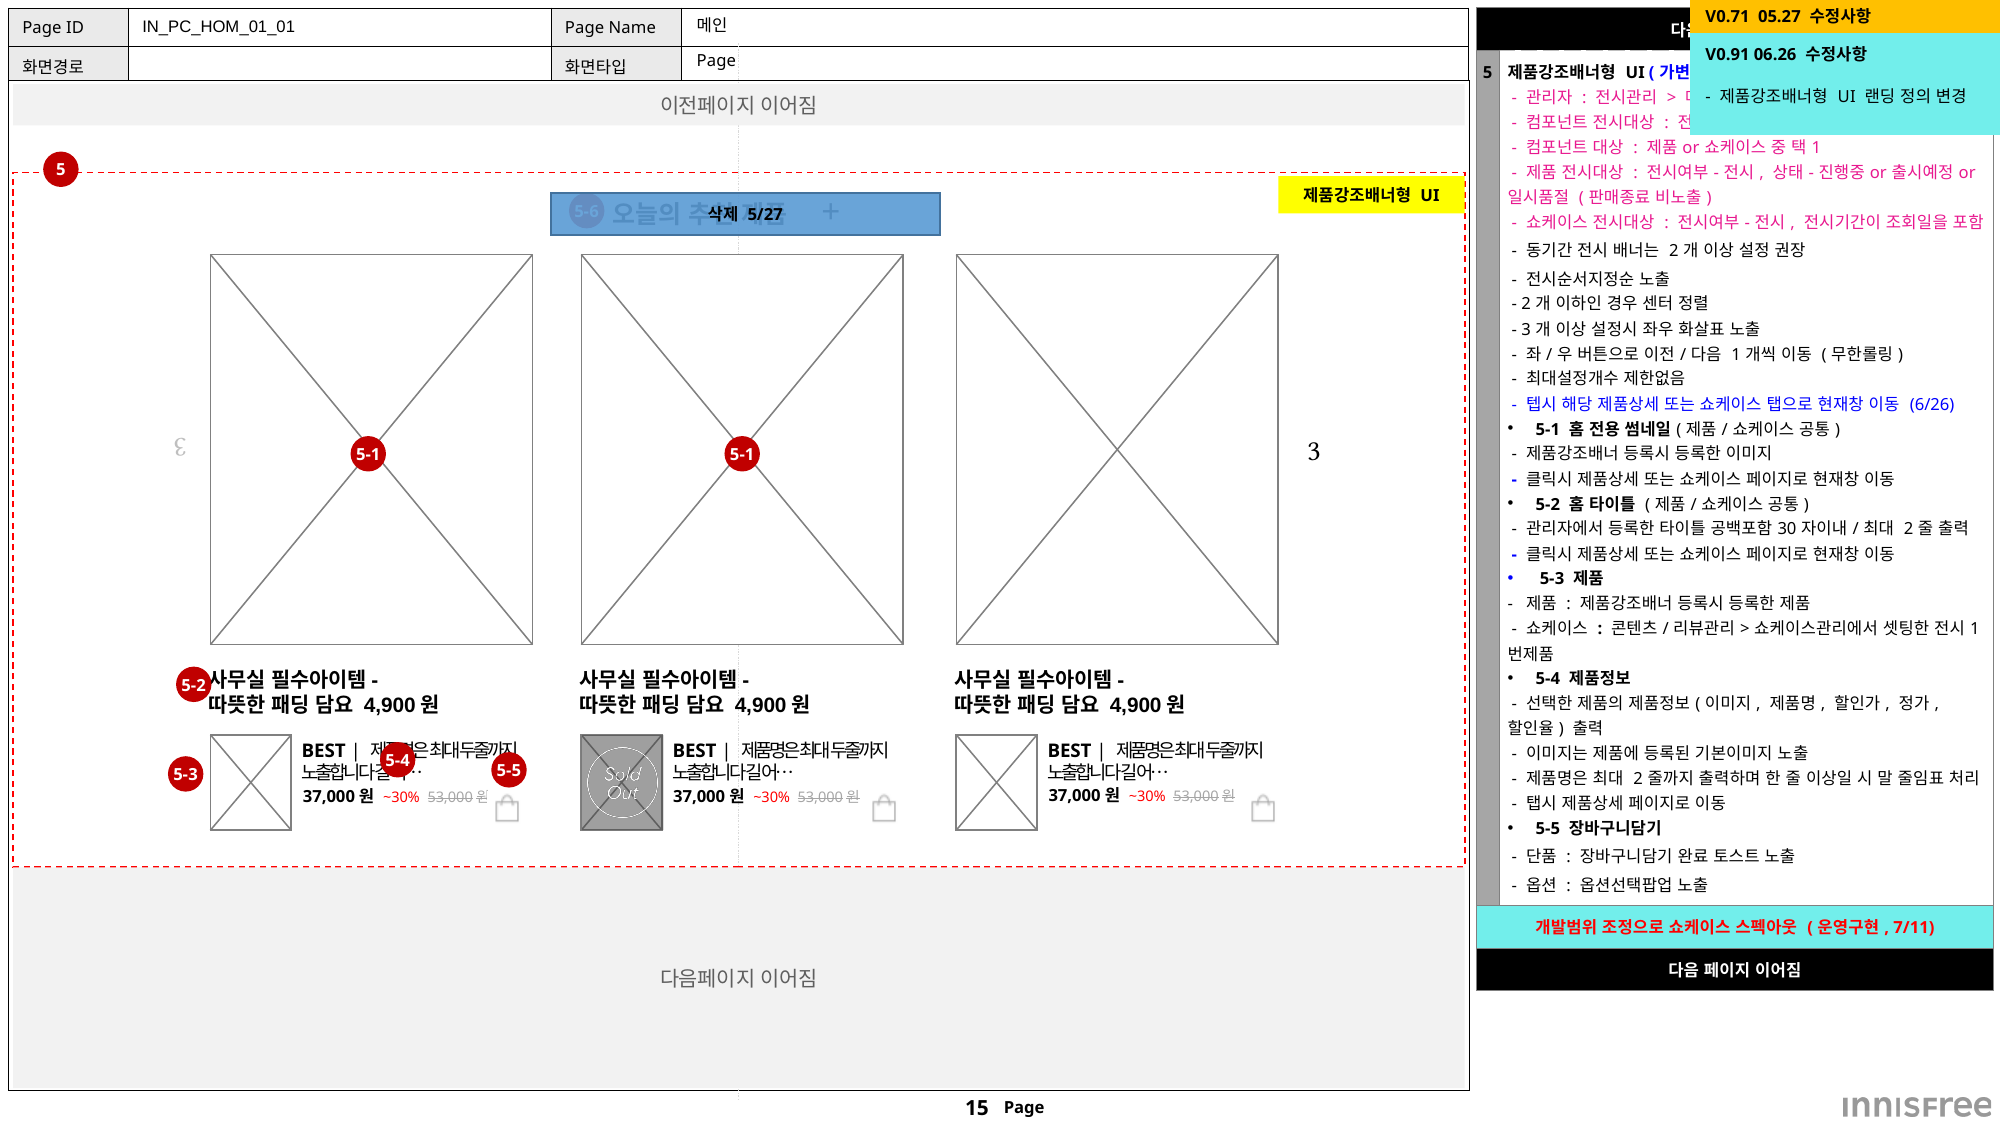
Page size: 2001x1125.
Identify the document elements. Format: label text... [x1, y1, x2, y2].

title 메인 [681, 8, 1467, 43]
text_box 이전페이지 이어짐 [12, 83, 1466, 126]
subtitle IN_PC_HOM_01_01 [127, 8, 552, 44]
table_cell 제품강조배너형 UI (가변영역) - 관리자 : 전시관리 > 메인전시관리 > 제품강조배너형 등록 - 컴포넌트 전시대상 : 전시여부-전시, 전시기간이 조회일을 포함 - 컴포넌트 대상 : 제품or쇼케이스 중 택1 - 제품 전시대상 : 전시여부-전시, 상태-진행중or출시예정or일시품절 (판매종료 비노출) - 쇼케이스 전시대상 : 전시여부-전시, 전시기간이 조회일을 포함 - 동기간 전시 배너는 2개 이상 설정 권장 - 전시순서지정순 노출 - 2개 이하인 경우 센터 정렬 - 3개 이상 설정시 좌우 화살표 노출 - 좌/우 버튼으로 이전/다음 1개씩 이동 (무한롤링) - 최대설정개수 제한없음 - 텝시 해당 제품상세 또는 쇼케이스 탭으로 현재창 이동 (6/26) 5-1 홈 전용 썸네일(제품/쇼케이스 공통) - 제품강조배너 등록시 등록한 이미지 - 클릭시 제품상세 또는 쇼케이스 페이지로 현재창 이동 5-2 홈 타이틀 (제품/쇼케이스 공통) - 관리자에서 등록한 타이틀 공백포함30자이내/최대 2줄 출력 - 클릭시 제품상세 또는 쇼케이스 페이지로 현재창 이동 5-3 제품 - 제품 : 제품강조배너 등록시 등록한 제품 - 쇼케이스 : 콘텐츠/리뷰관리>쇼케이스관리에서 셋팅한 전시1번제품 5-4 제품정보 - 선택한 제품의 제품정보(이미지, 제품명, 할인가, 정가, 할인율) 출력 - 이미지는 제품에 등록된 기본이미지 노출 - 제품명은 최대 2줄까지 출력하며 한 줄 이상일 시 말 줄임표 처리 - 탭시 제품상세 페이지로 이동 5-5 장바구니담기 - 단품 : 장바구니담기 완료 토스트 노출 - 옵션 : 옵션선택팝업 노출 [1500, 50, 1993, 905]
picture [587, 747, 658, 818]
text_box 삭제 5/27 [550, 192, 941, 236]
text_box 5 [43, 151, 79, 187]
text_box 다음페이지 이어짐 [12, 866, 1466, 1089]
text_box Page [681, 43, 1467, 79]
text_box  [158, 425, 193, 475]
table_cell 개발범위 조정으로 쇼케이스 스펙아웃 (운영구현, 7/11) [1477, 906, 1993, 948]
picture [487, 791, 529, 829]
table_header V0.71 05.27 수정사항 [1690, 0, 2000, 33]
table_cell - 제품강조배너형 UI 랜딩 정의 변경 [1690, 68, 2000, 135]
picture [864, 791, 906, 829]
table_cell 다음 페이지 이어짐 [1477, 949, 1993, 990]
text_box 제품강조배너형 UI [1277, 175, 1466, 215]
table_header V0.91 06.26 수정사항 [1690, 33, 2000, 68]
text_box 5-2 [176, 666, 193, 702]
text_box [564, 254, 922, 831]
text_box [193, 254, 552, 831]
table_cell 5 [1477, 51, 1499, 905]
table_header 다음페이지 이어짐 [1477, 8, 1690, 50]
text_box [939, 254, 1297, 831]
text_box [12, 172, 1466, 866]
text_box 오늘의 추천 제품 + [5, 198, 13, 238]
text_box 5-3 [167, 756, 193, 792]
picture [1843, 1097, 1992, 1117]
picture [1243, 791, 1285, 829]
text_box  [1297, 424, 1336, 474]
